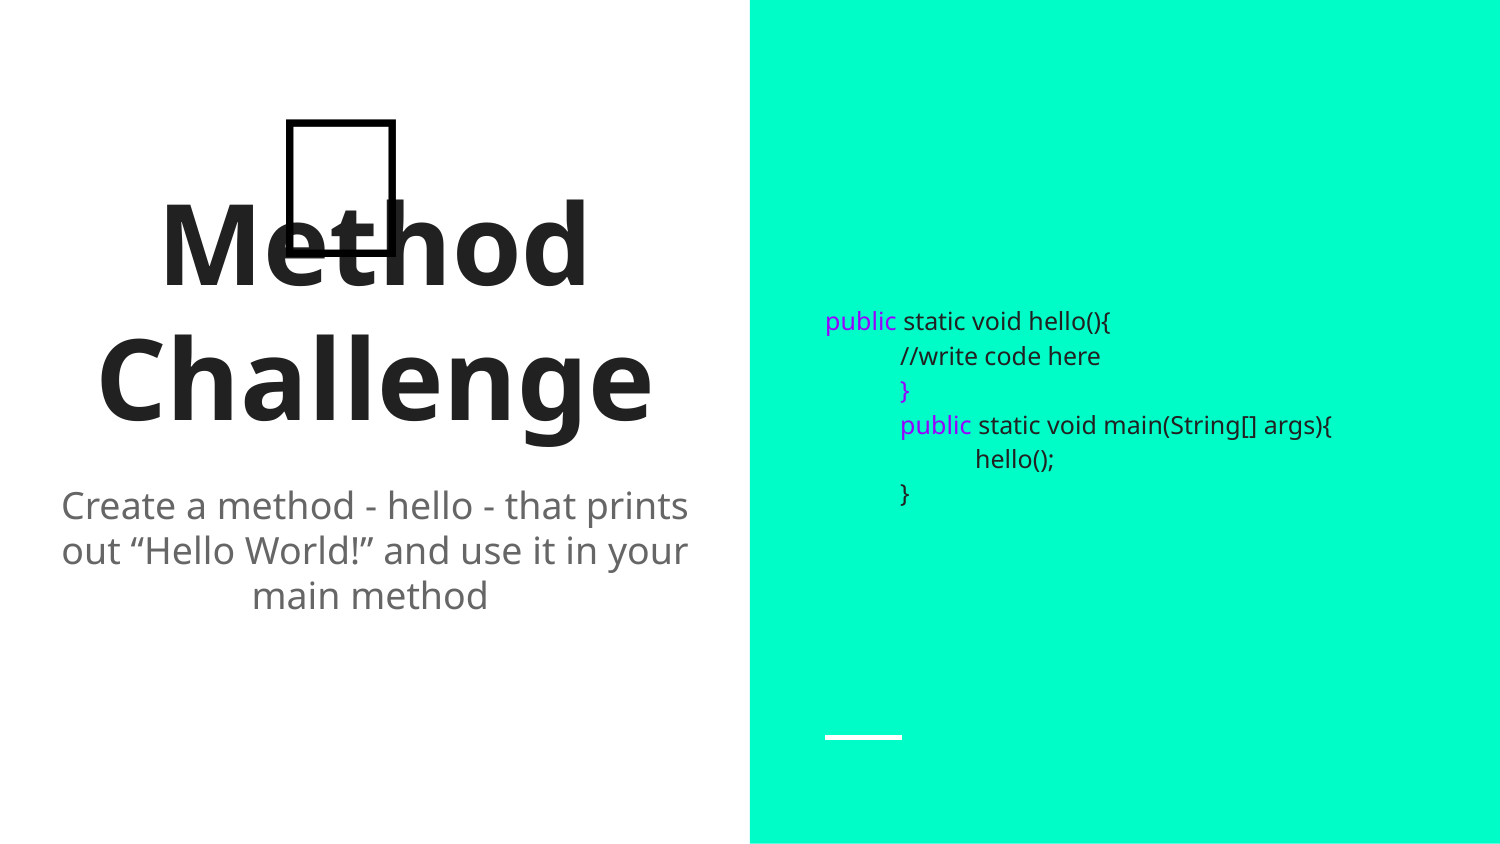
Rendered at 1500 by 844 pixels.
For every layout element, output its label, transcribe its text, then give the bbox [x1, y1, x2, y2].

title Method Challenge [43, 177, 708, 458]
list public static void hello(){ //write code here } public static void main(String[] args){ hello(); } [810, 118, 1440, 725]
subtitle Create a method - hello - that prints out “Hello World!” and use it in your main method [43, 466, 708, 688]
text_box 🔎 [251, 42, 545, 294]
